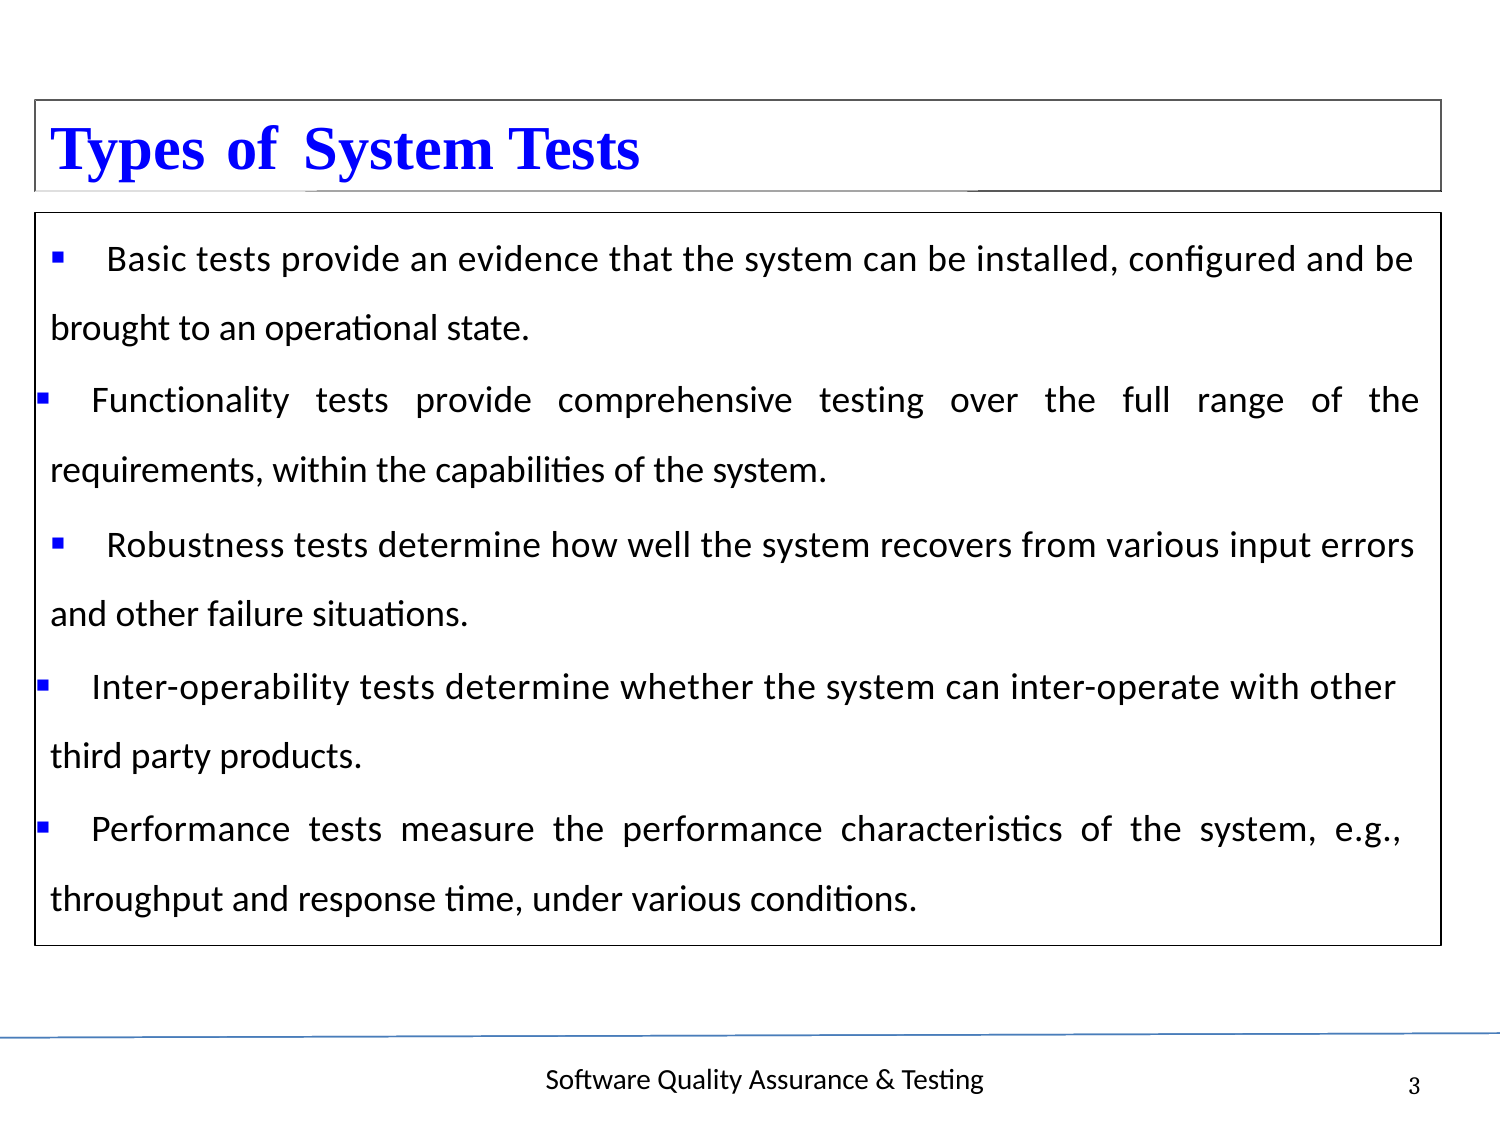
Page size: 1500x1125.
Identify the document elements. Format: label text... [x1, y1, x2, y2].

text_box Types [48, 115, 223, 182]
text_box 3 [1406, 1070, 1429, 1100]
text_box System [301, 115, 505, 182]
text_box Software Quality Assurance & Testing [488, 1065, 1041, 1099]
text_box ▪ Basic tests provide an evidence that the system can be installed, configured and be brought to an operational state. ▪ Functionality tests provide comprehensive testing over the full range of the requirements, within the capabilities of the system. ▪ Robustness tests determine how well the system recovers from various input errors and other failure situations. ▪ Inter-operability tests determine whether the system can inter-operate with other third party products. ▪ Performance tests measure the performance characteristics of the system, e.g., throughput and response time, under various conditions. [35, 212, 1442, 946]
text_box of [224, 115, 290, 182]
text_box Tests [506, 115, 659, 182]
